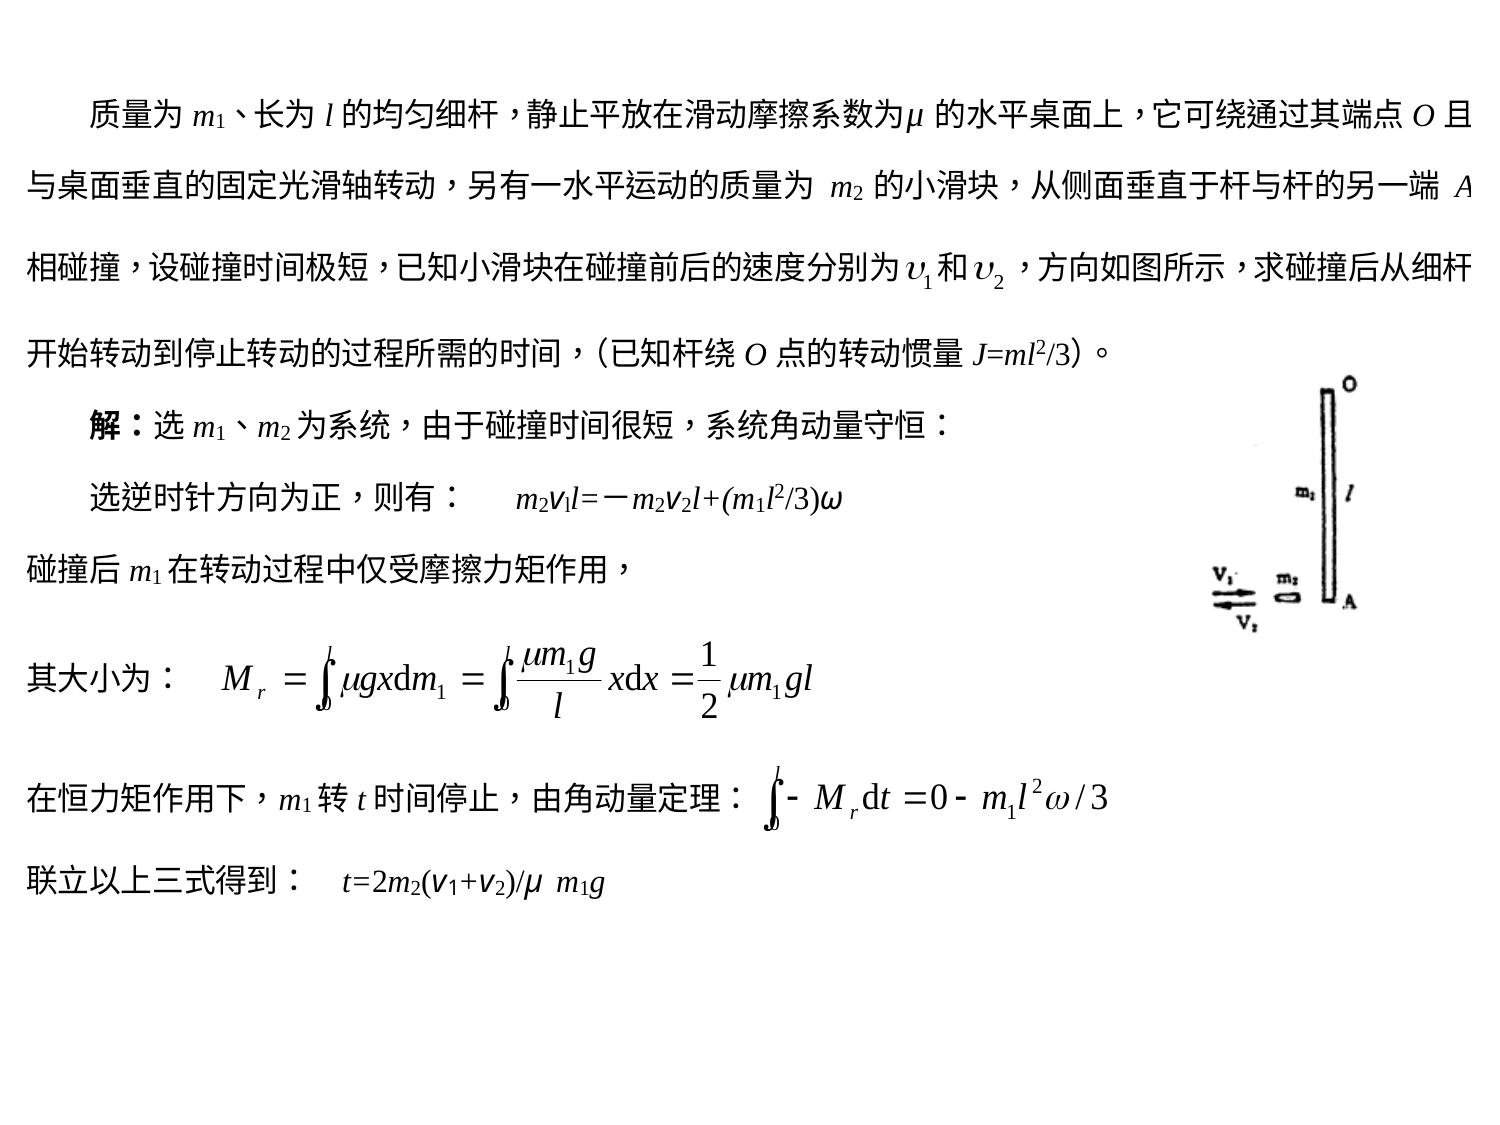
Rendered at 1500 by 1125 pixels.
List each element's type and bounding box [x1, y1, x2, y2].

picture [26, 77, 1471, 916]
